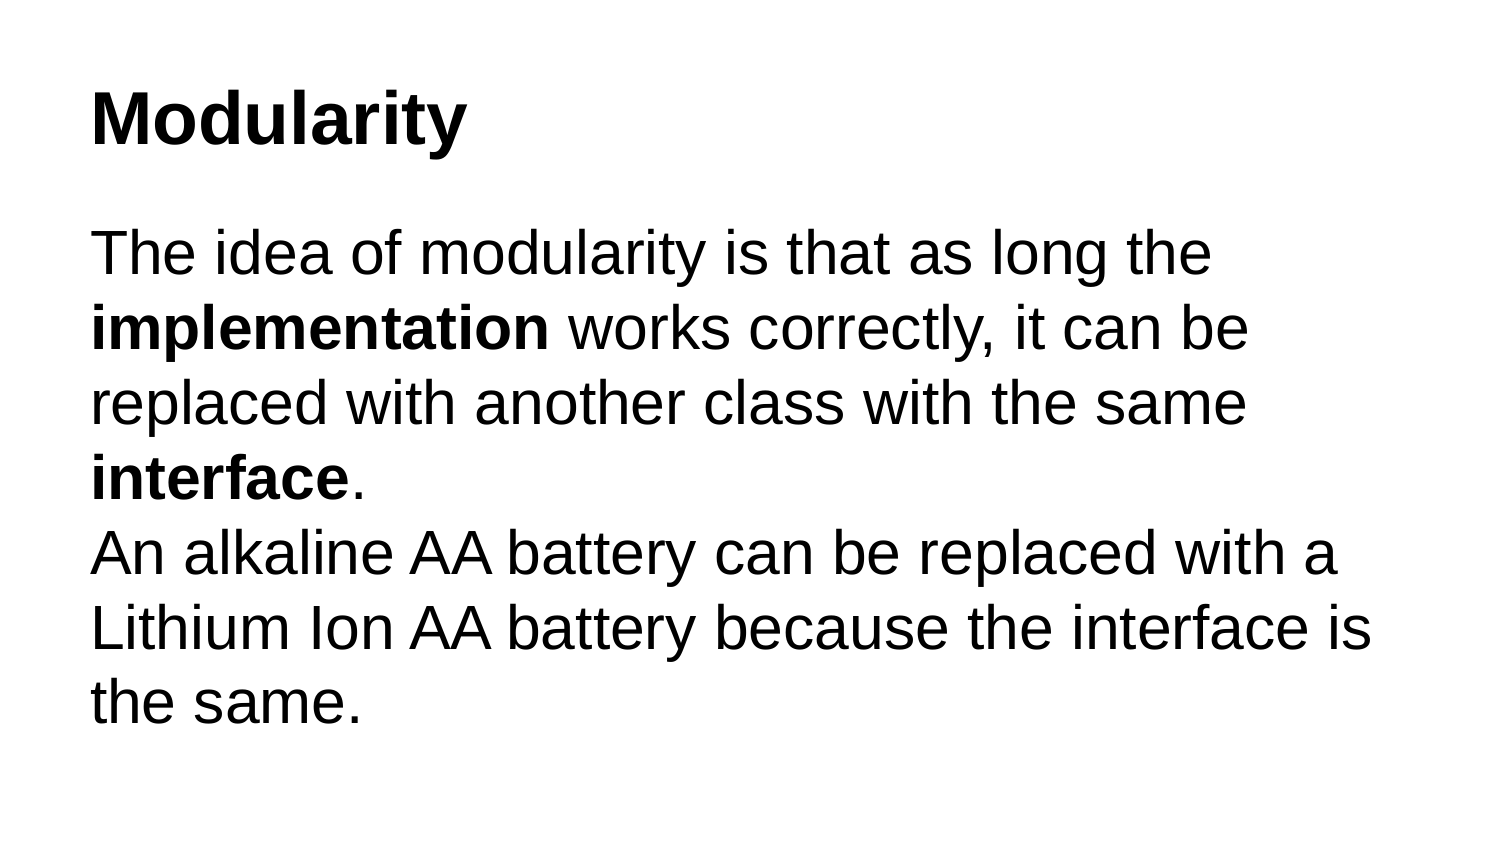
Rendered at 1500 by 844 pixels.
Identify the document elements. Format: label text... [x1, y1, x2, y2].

list The idea of modularity is that as long the implementation works correctly, it can be replaced with another class with the same interface. An alkaline AA battery can be replaced with a Lithium Ion AA battery because the interface is the same. [75, 196, 1425, 808]
title Modularity [75, 33, 1425, 175]
